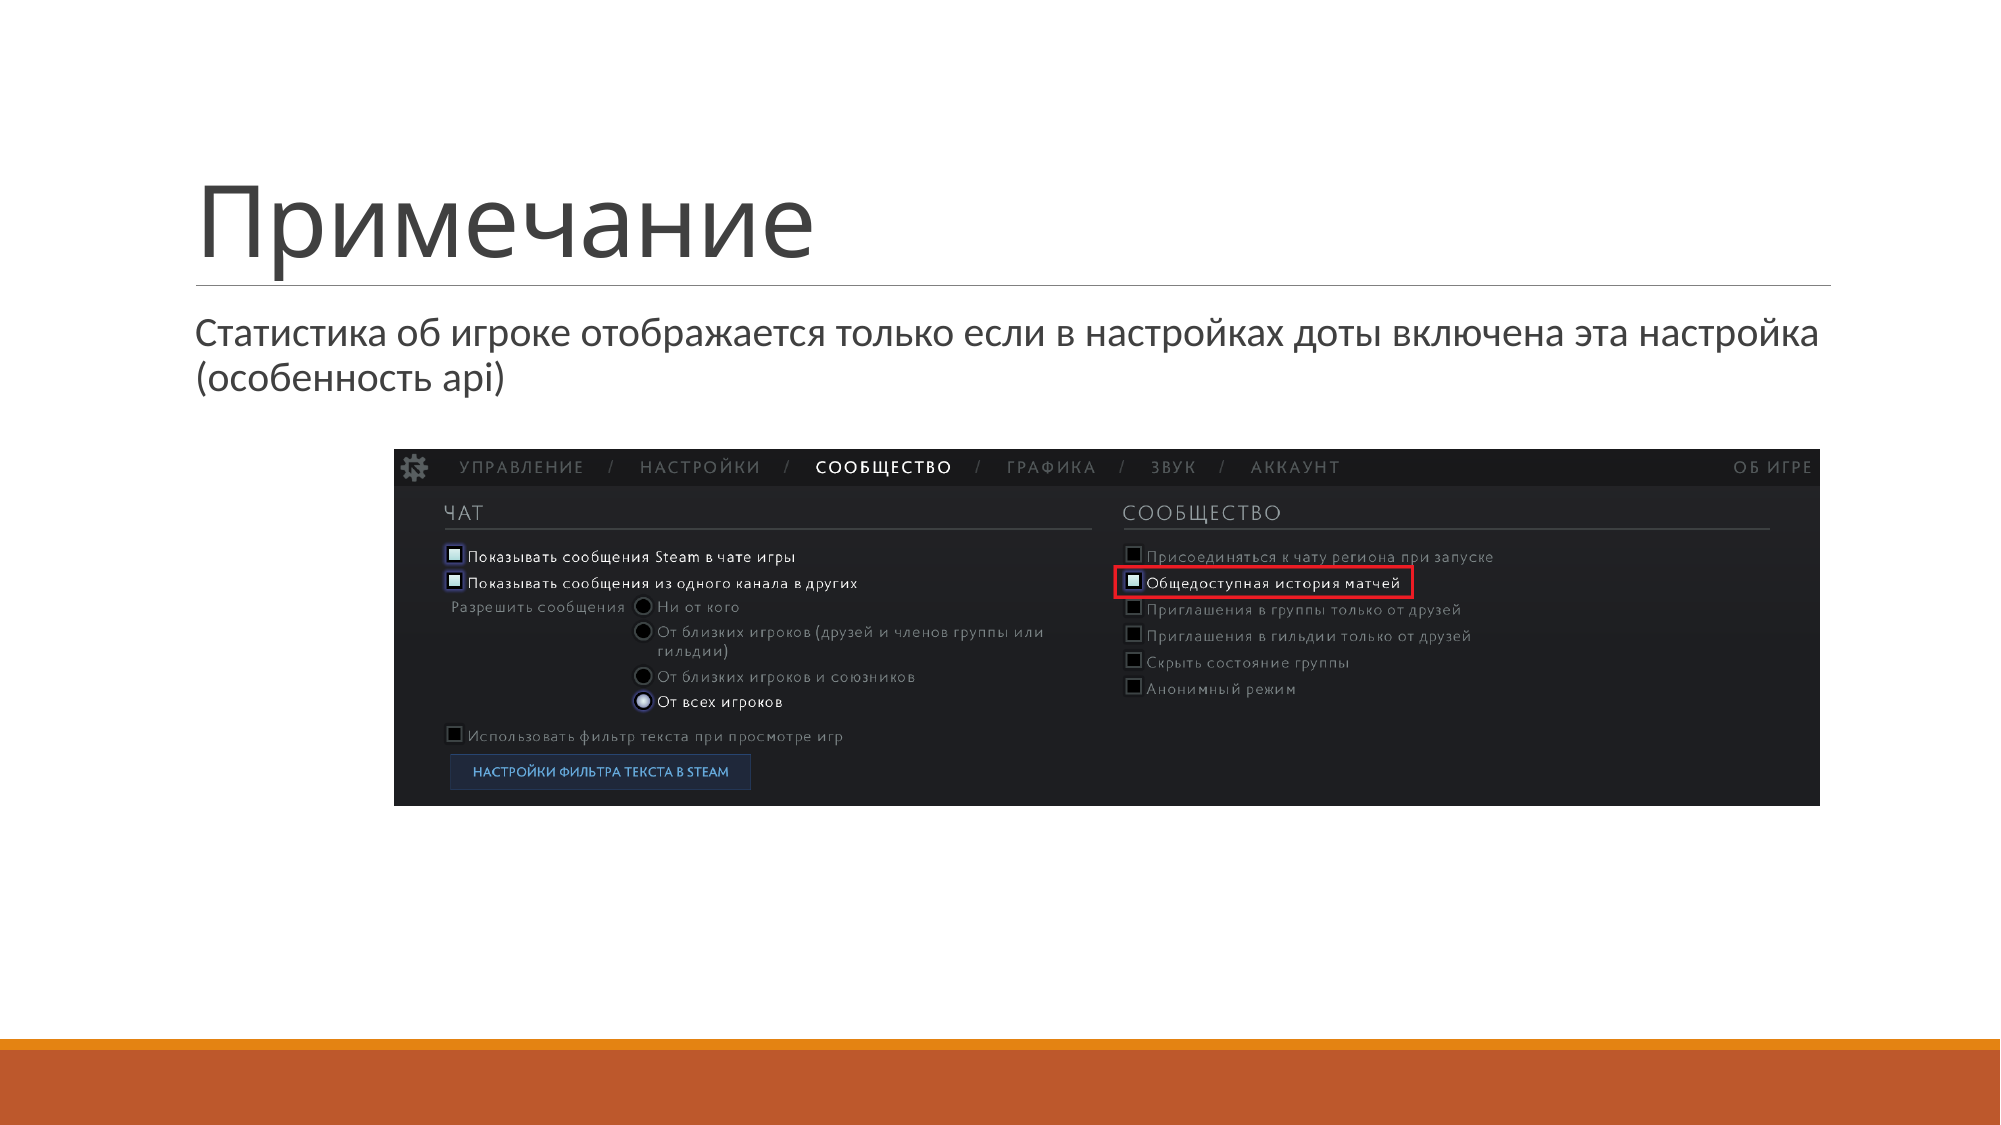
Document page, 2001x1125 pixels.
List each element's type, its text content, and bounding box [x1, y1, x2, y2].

list Статистика об игроке отображается только если в настройках доты включена эта настройка (особенность api) [180, 302, 1830, 963]
title Примечание [180, 47, 1830, 285]
picture [393, 449, 1821, 807]
